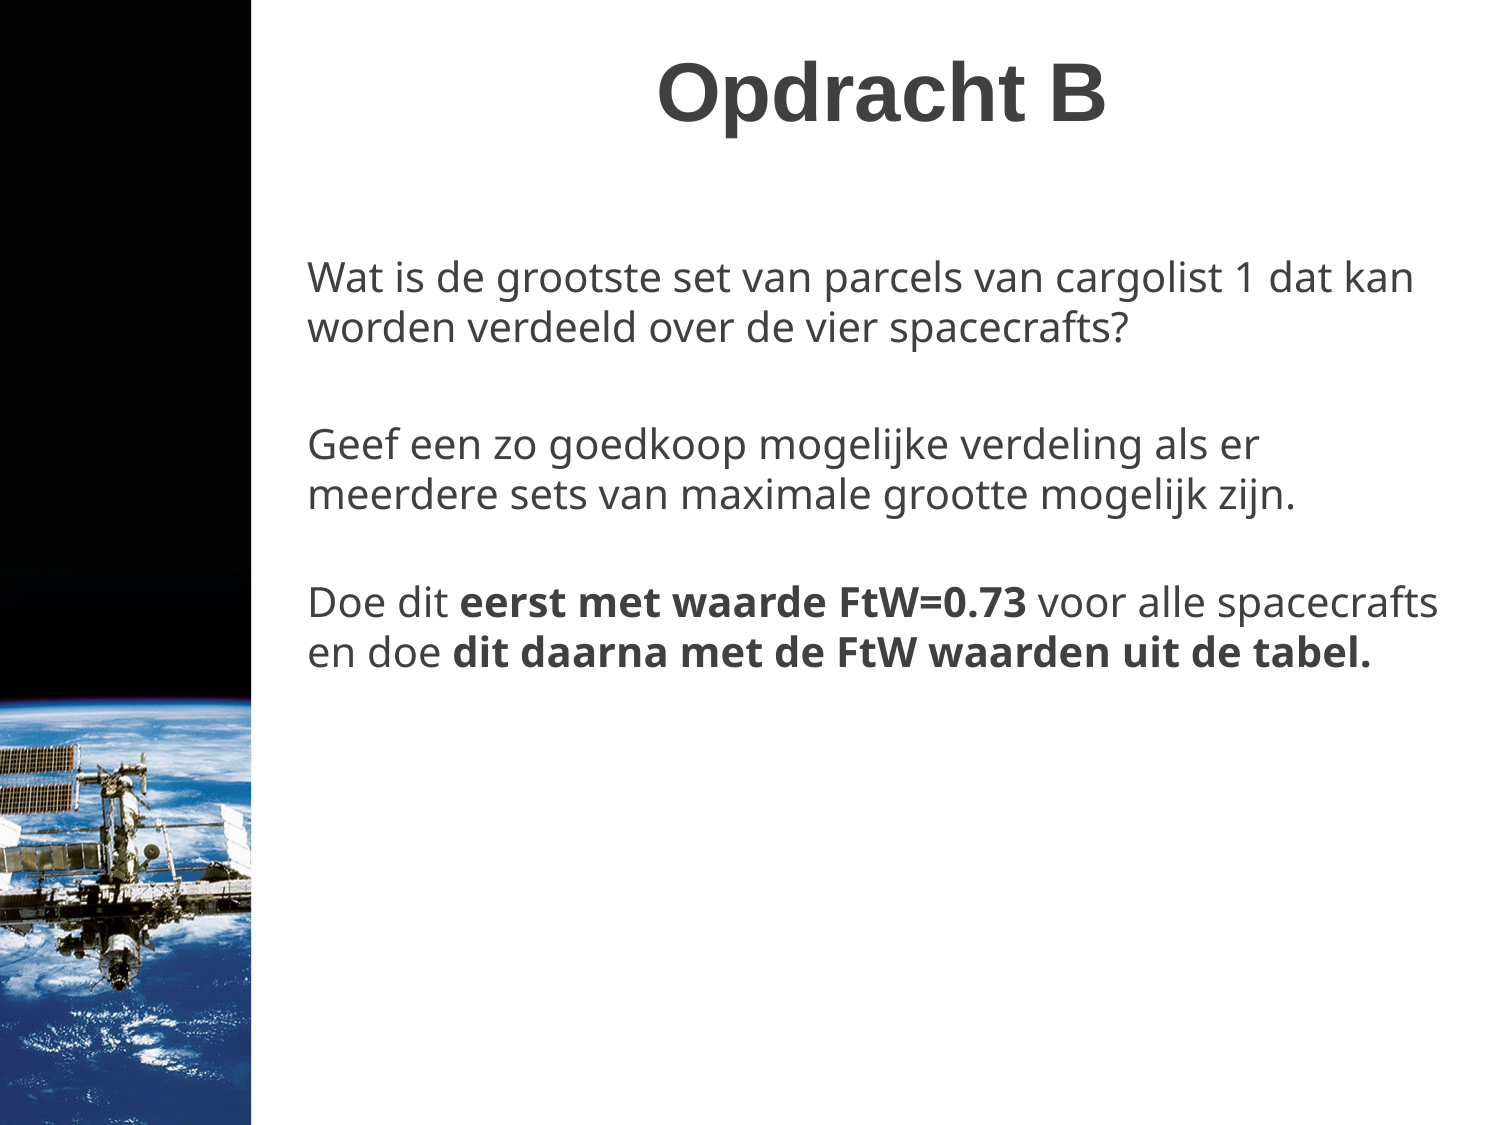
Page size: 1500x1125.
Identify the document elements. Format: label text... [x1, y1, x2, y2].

title Opdracht B [265, 0, 1500, 176]
list Wat is de grootste set van parcels van cargolist 1 dat kan worden verdeeld over de vier spacecrafts? Geef een zo goedkoop mogelijke verdeling als er meerdere sets van maximale grootte mogelijk zijn. Doe dit eerst met waarde FtW=0.73 voor alle spacecrafts en doe dit daarna met de FtW waarden uit de tabel. [242, 243, 1459, 889]
picture [0, 0, 1500, 1125]
